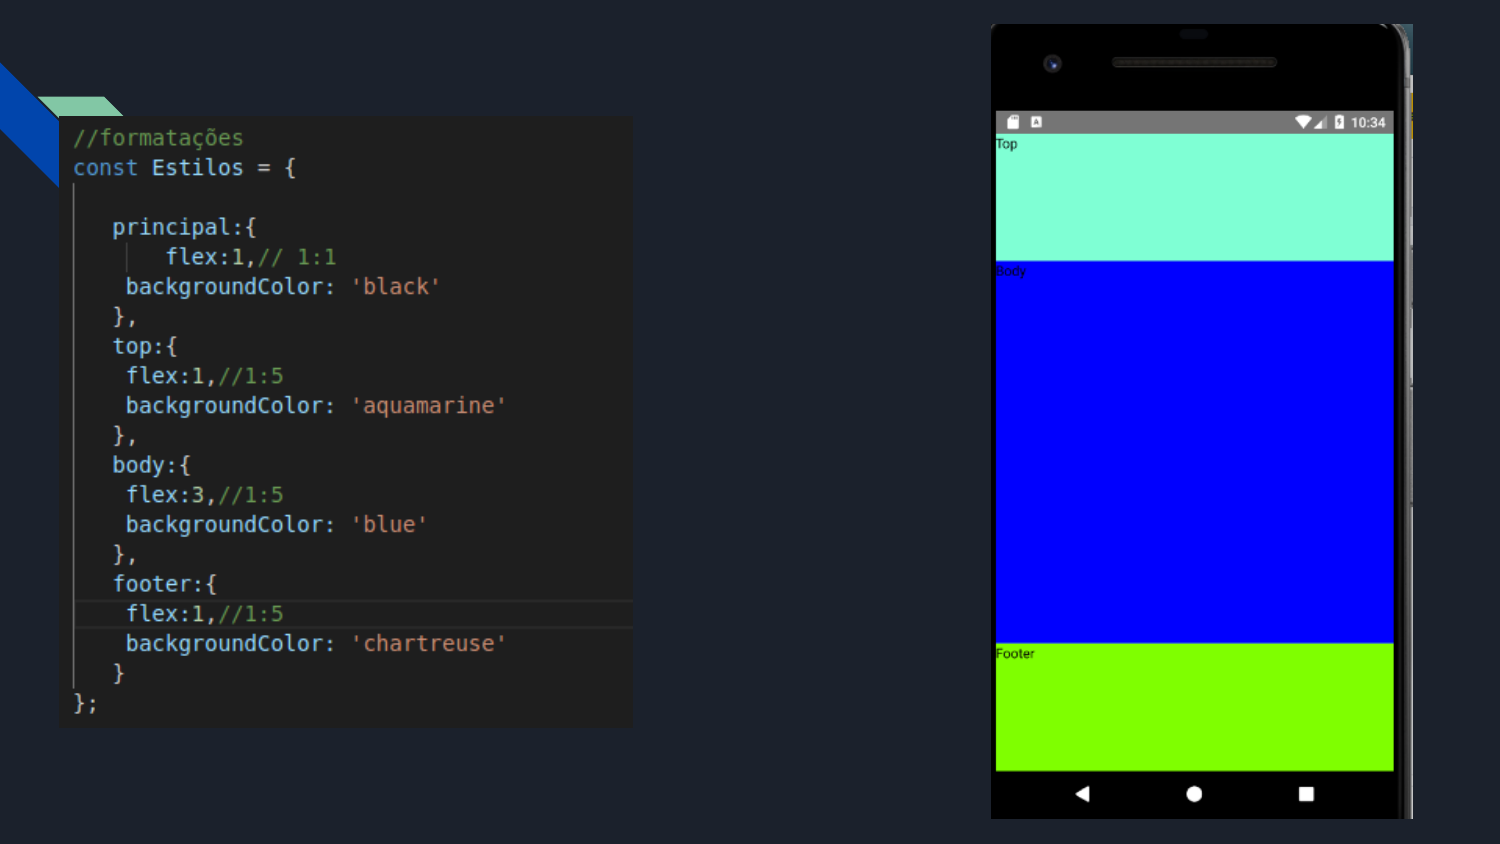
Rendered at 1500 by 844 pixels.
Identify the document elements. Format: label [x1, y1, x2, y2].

picture [990, 24, 1413, 819]
picture [59, 116, 634, 728]
